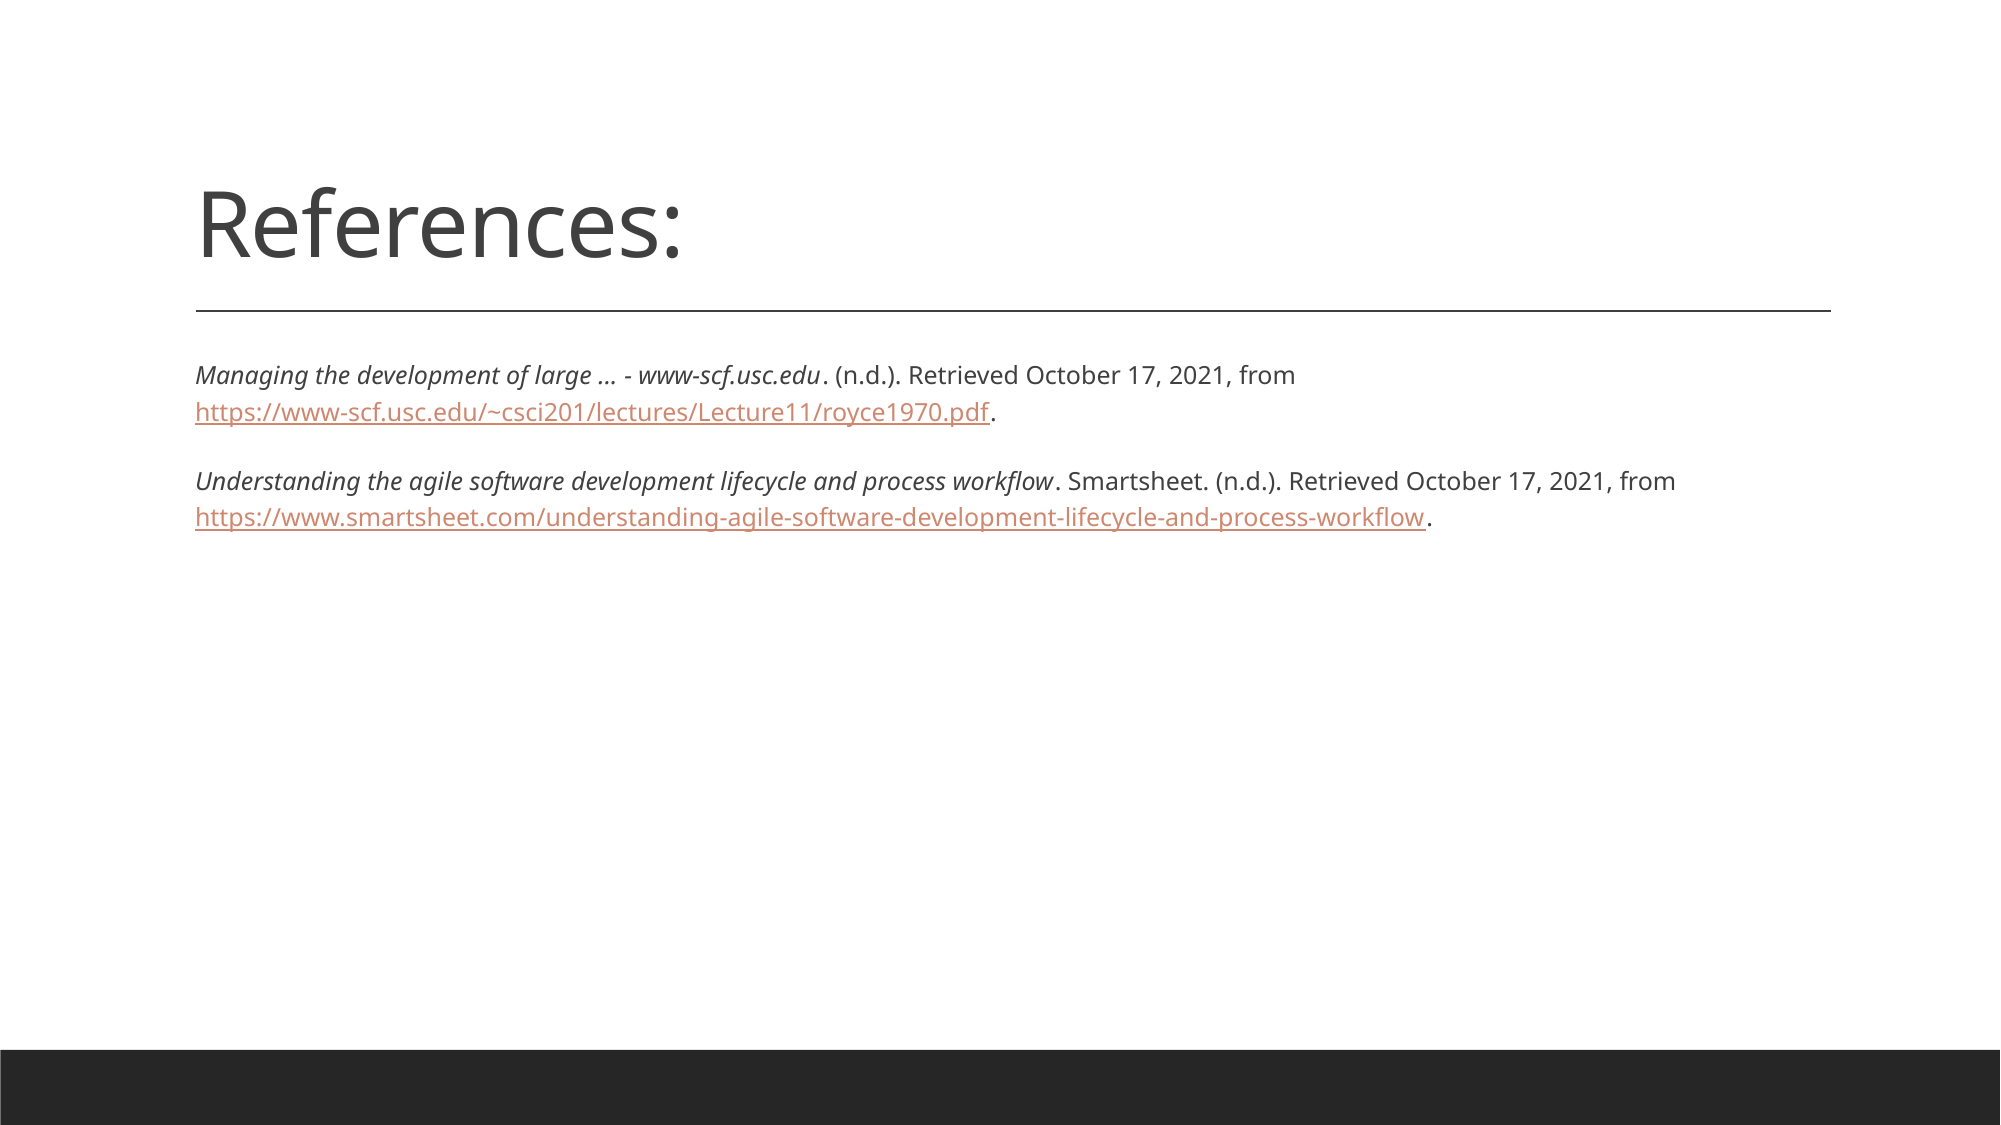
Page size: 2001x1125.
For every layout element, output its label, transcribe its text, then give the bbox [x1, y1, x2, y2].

title References: [180, 47, 1830, 285]
list Managing the development of large ... - www-scf.usc.edu. (n.d.). Retrieved October 17, 2021, from https://www-scf.usc.edu/~csci201/lectures/Lecture11/royce1970.pdf. Understanding the agile software development lifecycle and process workflow. Smartsheet. (n.d.). Retrieved October 17, 2021, from https://www.smartsheet.com/understanding-agile-software-development-lifecycle-and-process-workflow. [180, 345, 1830, 963]
